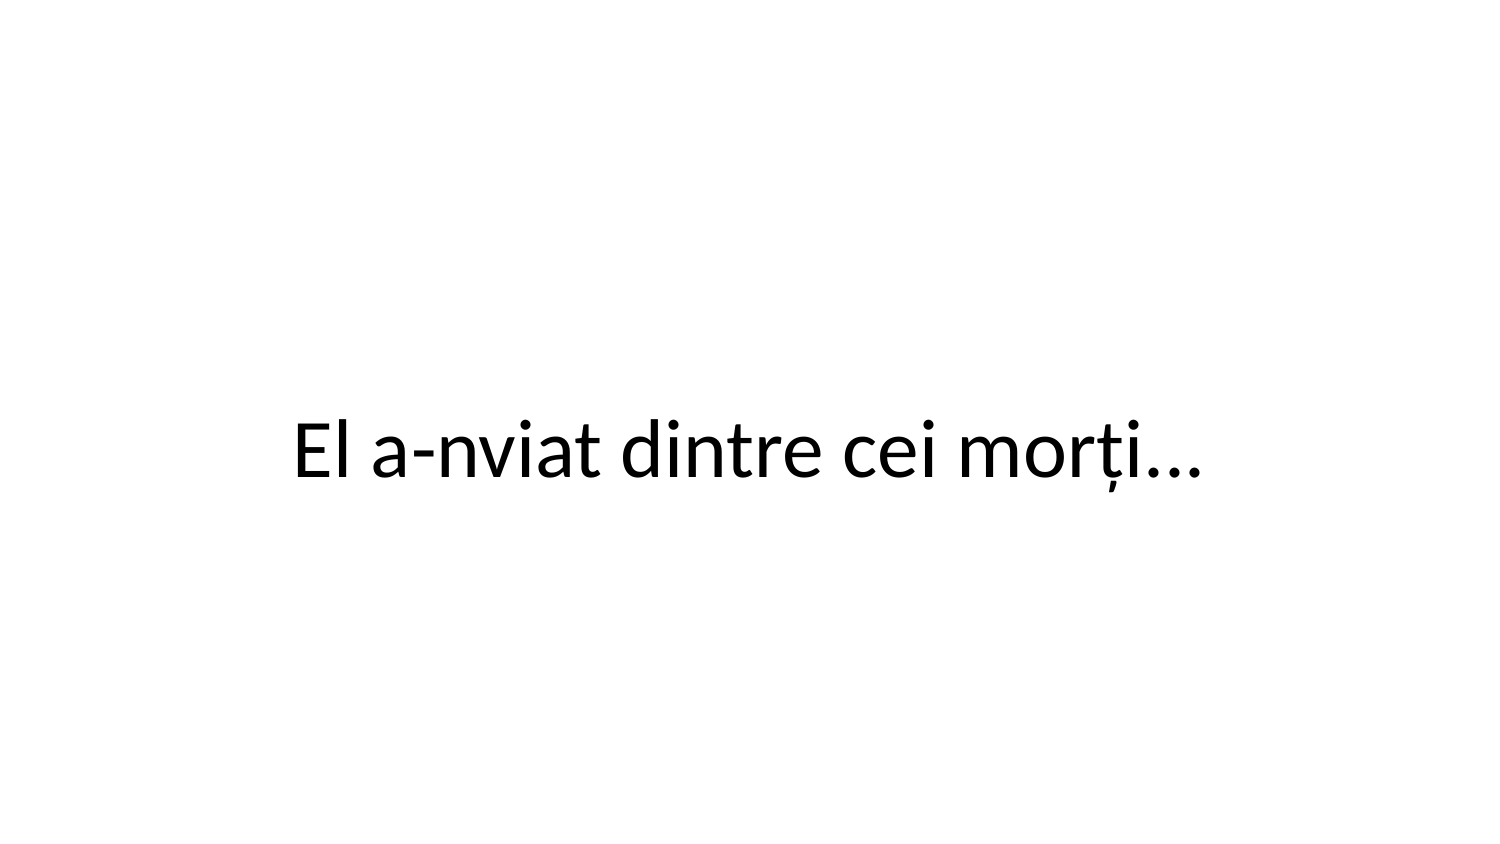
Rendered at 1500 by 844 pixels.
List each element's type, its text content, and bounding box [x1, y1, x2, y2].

text_box El a-nviat dintre cei morți... [277, 341, 1223, 502]
